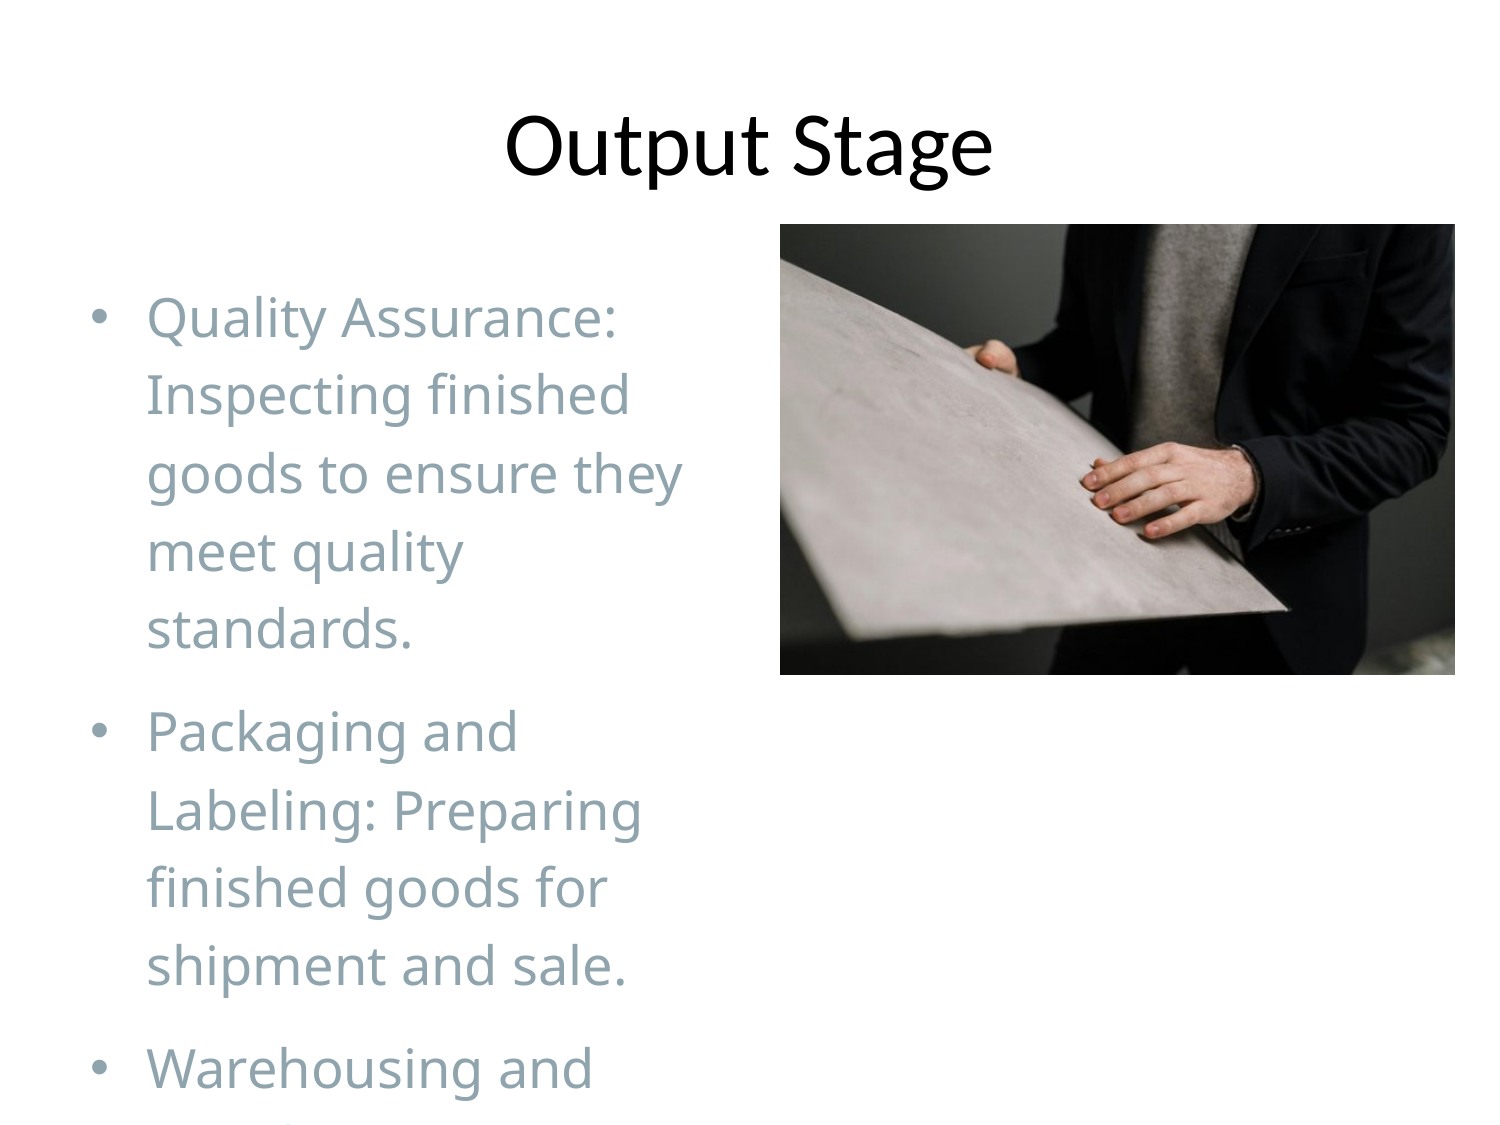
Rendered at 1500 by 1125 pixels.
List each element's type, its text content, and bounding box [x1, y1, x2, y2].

title Output Stage [75, 45, 1425, 233]
picture [779, 224, 1456, 676]
list Quality Assurance: Inspecting finished goods to ensure they meet quality standards. Packaging and Labeling: Preparing finished goods for shipment and sale. Warehousing and Distribution: Storing and delivering finished goods to customers. [75, 262, 738, 1005]
